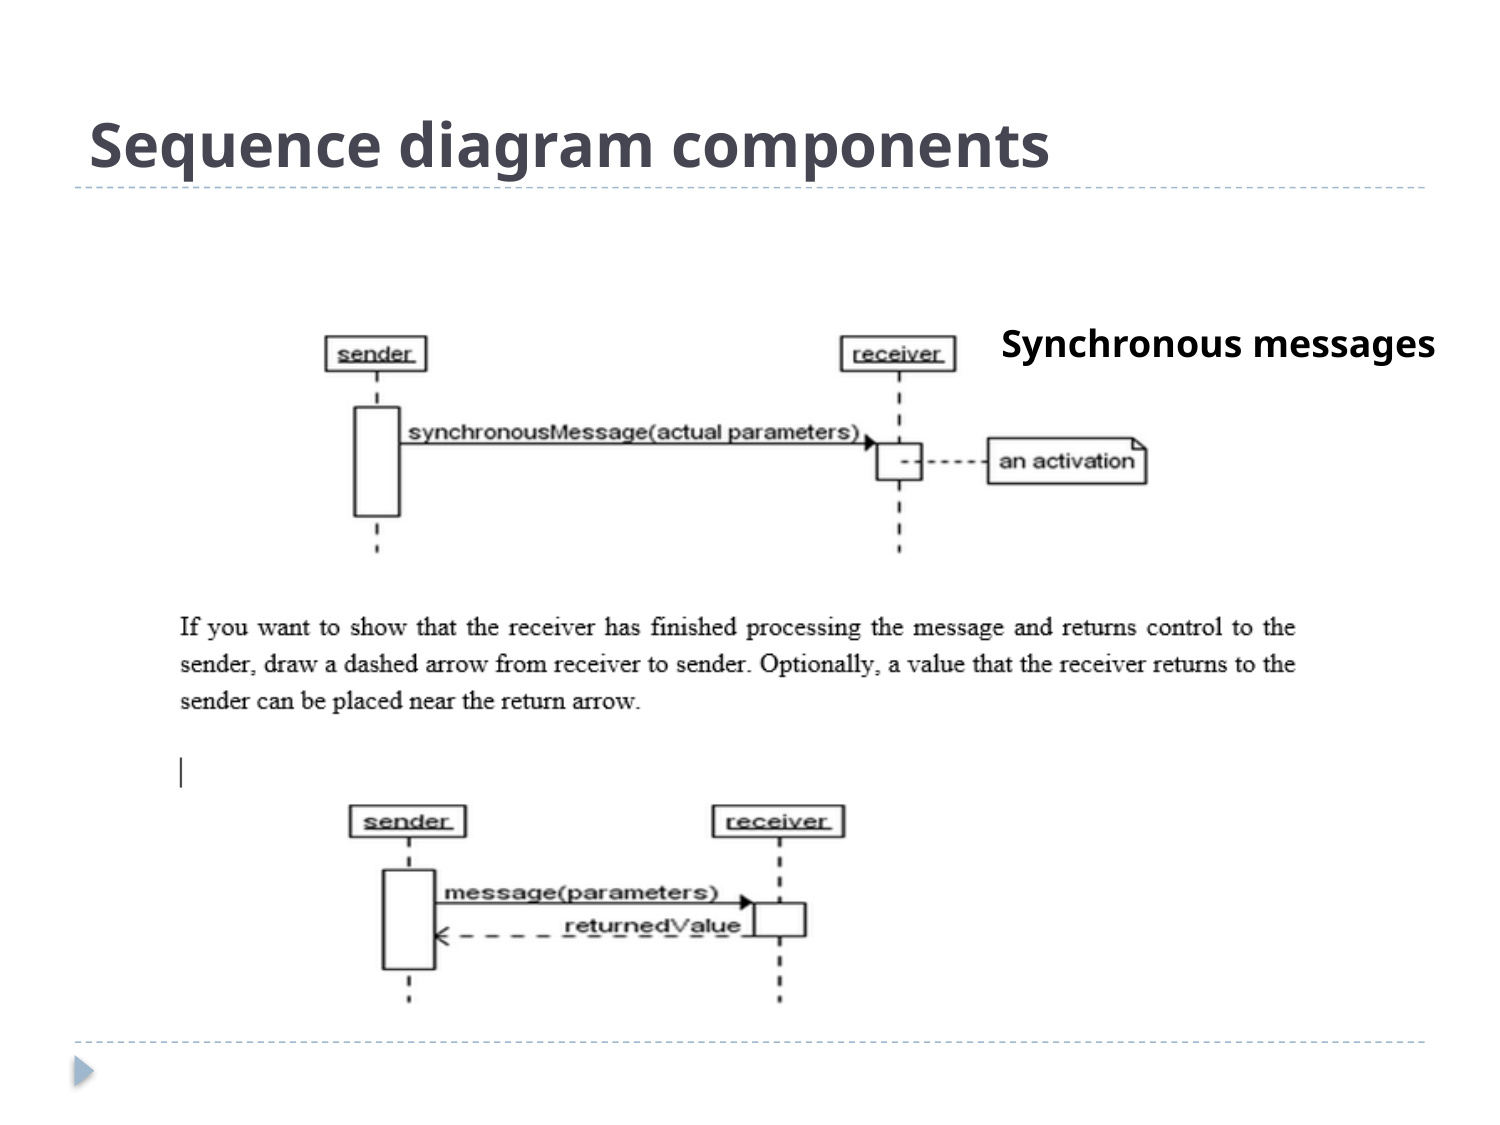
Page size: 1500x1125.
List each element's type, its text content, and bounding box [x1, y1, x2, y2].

title Sequence diagram components [75, 24, 1425, 188]
text_box Synchronous messages [1379, 312, 1462, 373]
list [130, 284, 1373, 1016]
